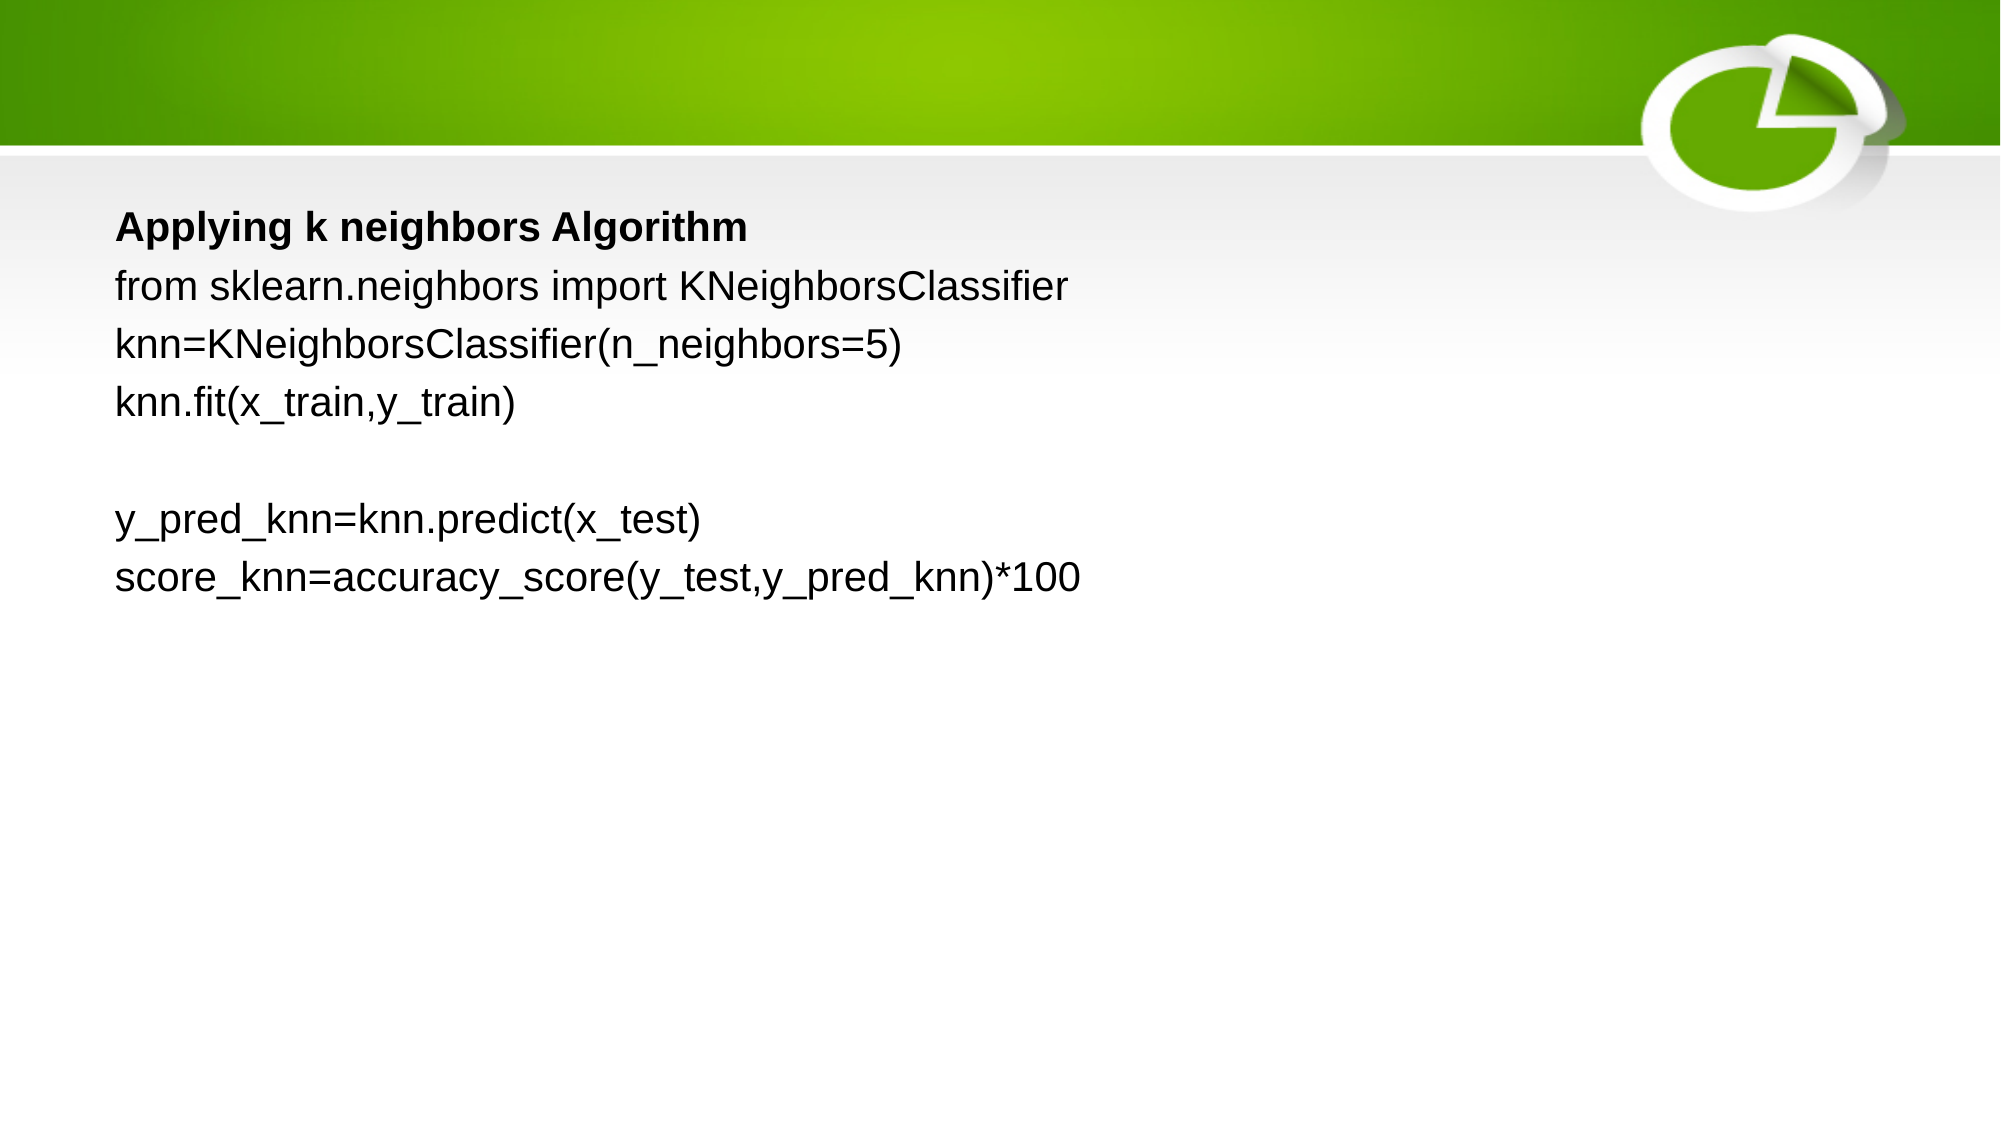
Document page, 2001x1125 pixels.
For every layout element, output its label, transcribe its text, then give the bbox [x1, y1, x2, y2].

picture [0, 0, 2001, 1125]
list Applying k neighbors Algorithm from sklearn.neighbors import KNeighborsClassifier knn=KNeighborsClassifier(n_neighbors=5) knn.fit(x_train,y_train) y_pred_knn=knn.predict(x_test) score_knn=accuracy_score(y_test,y_pred_knn)*100 [99, 192, 1901, 1006]
